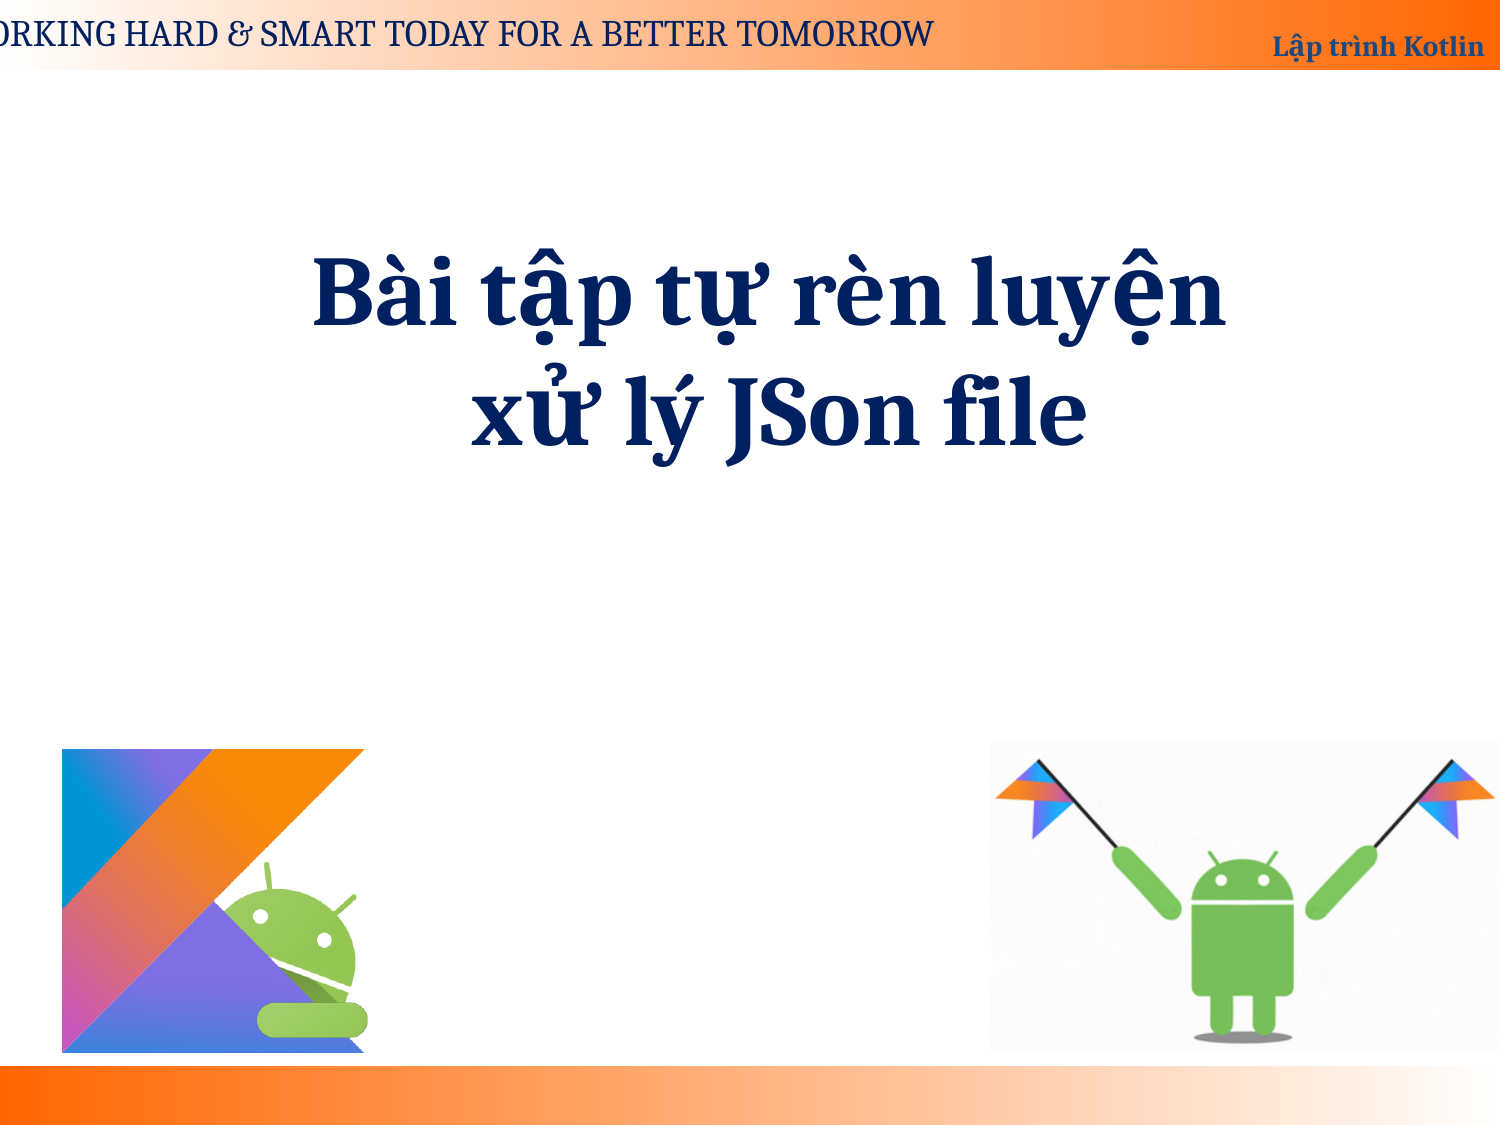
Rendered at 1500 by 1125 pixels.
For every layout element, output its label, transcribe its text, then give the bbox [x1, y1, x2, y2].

text_box Bài tập tự rèn luyện xử lý JSon file [187, 237, 1375, 454]
picture [62, 749, 369, 1053]
picture [990, 739, 1500, 1053]
